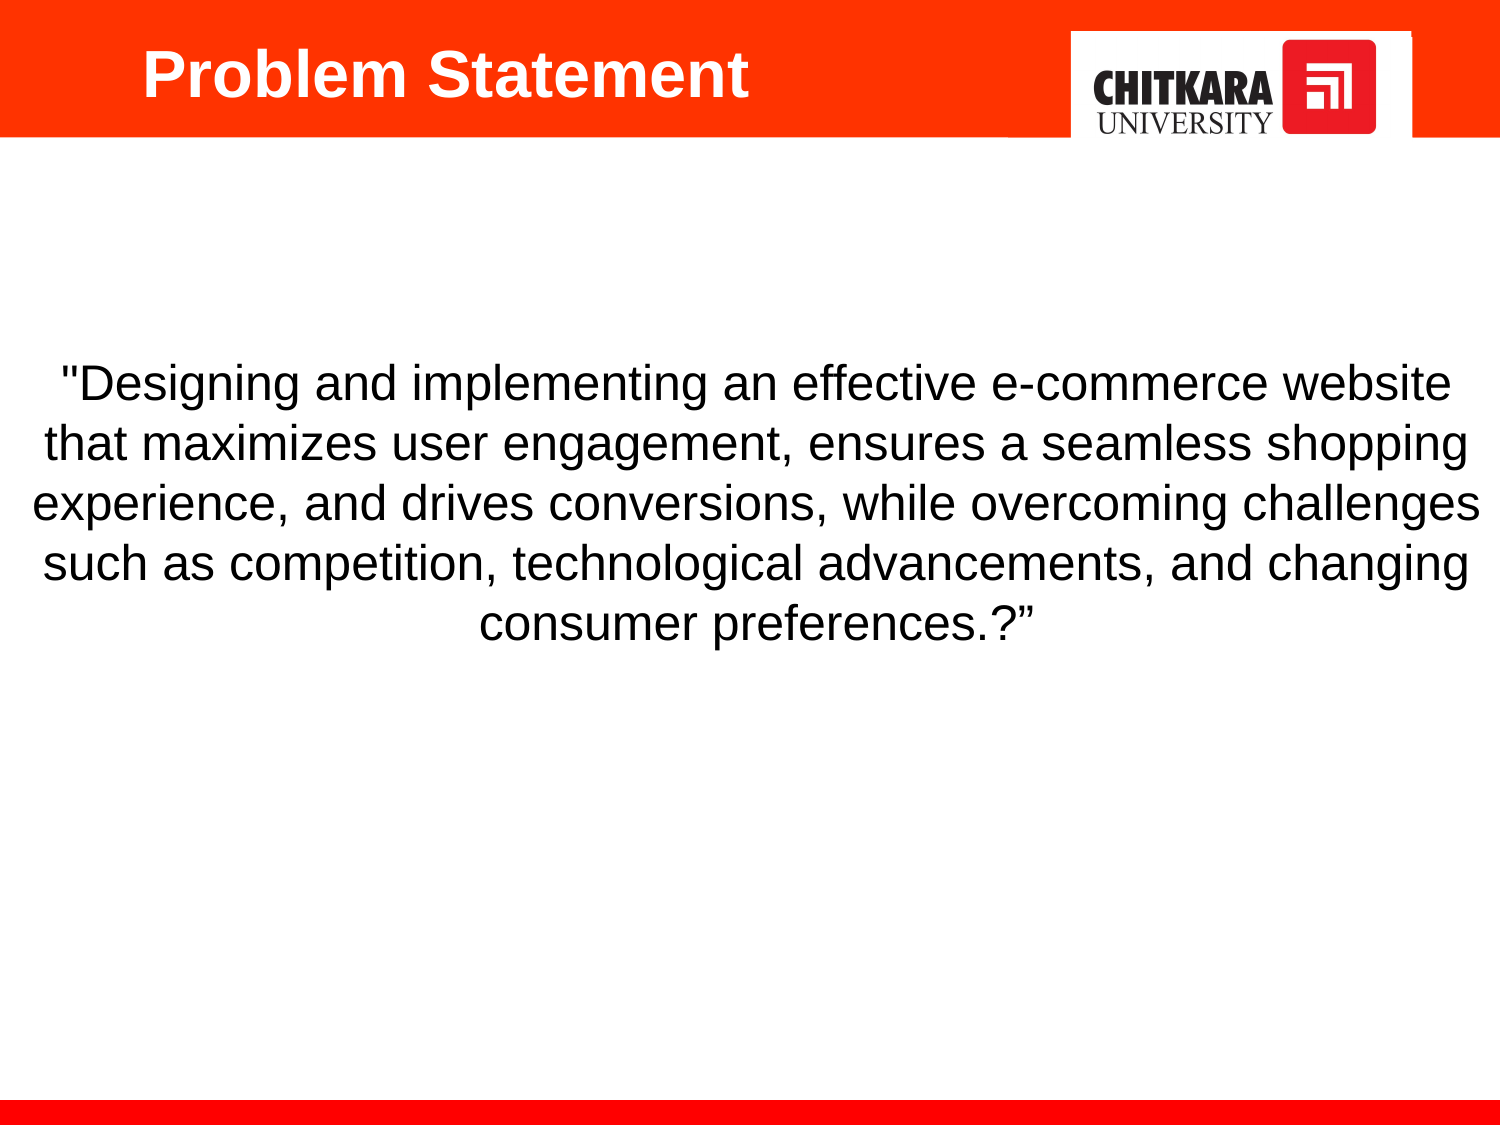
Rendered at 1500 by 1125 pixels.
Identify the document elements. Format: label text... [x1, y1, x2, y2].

text_box "Designing and implementing an effective e-commerce website that maximizes user engagement, ensures a seamless shopping experience, and drives conversions, while overcoming challenges such as competition, technological advancements, and changing consumer preferences.?” [13, 342, 1500, 1025]
picture [1074, 37, 1391, 138]
text_box Problem Statement [127, 23, 1014, 119]
